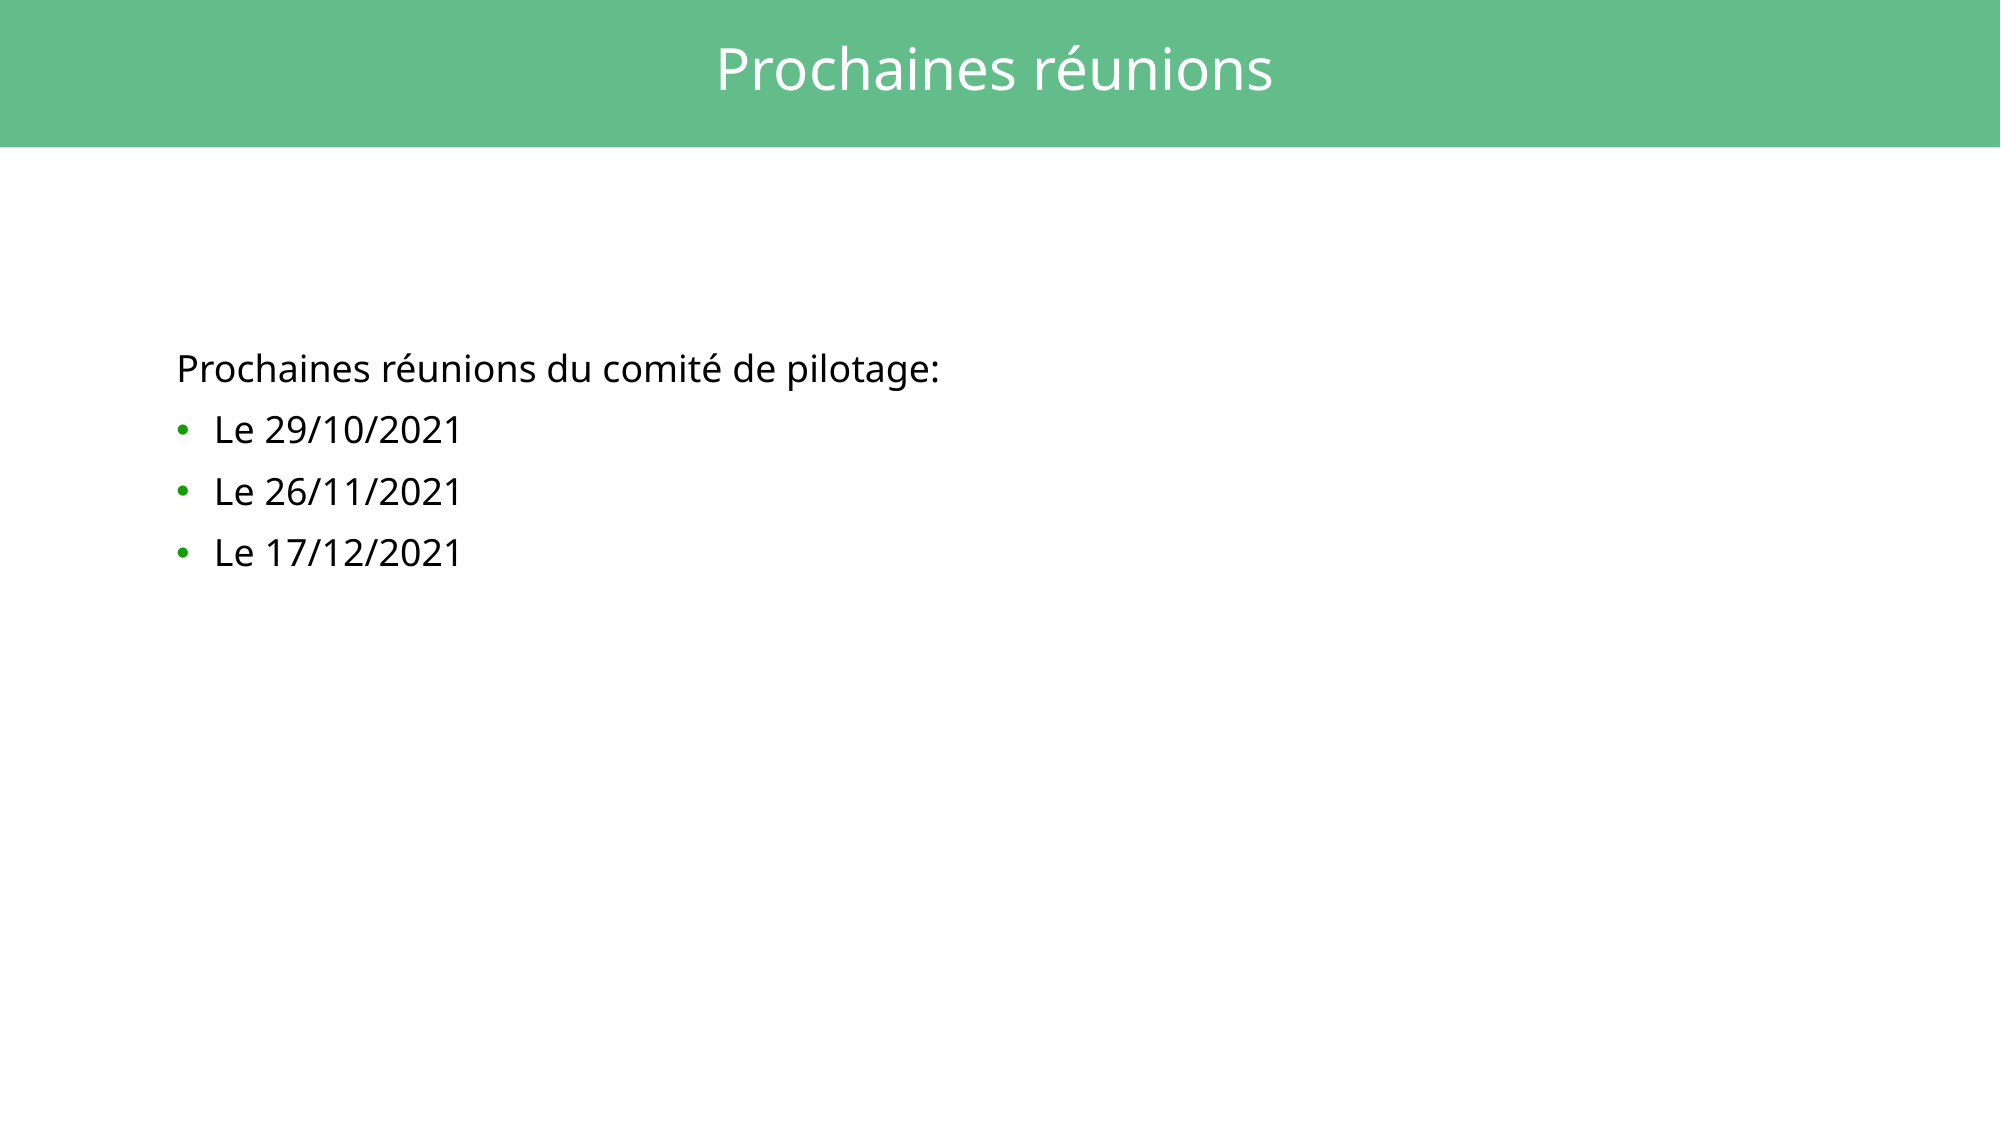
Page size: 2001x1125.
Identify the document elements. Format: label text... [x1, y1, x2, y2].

title Prochaines réunions [71, 32, 1919, 112]
text_box [0, 0, 2000, 148]
list Prochaines réunions du comité de pilotage: Le 29/10/2021 Le 26/11/2021 Le 17/12/2021 [161, 342, 1219, 600]
